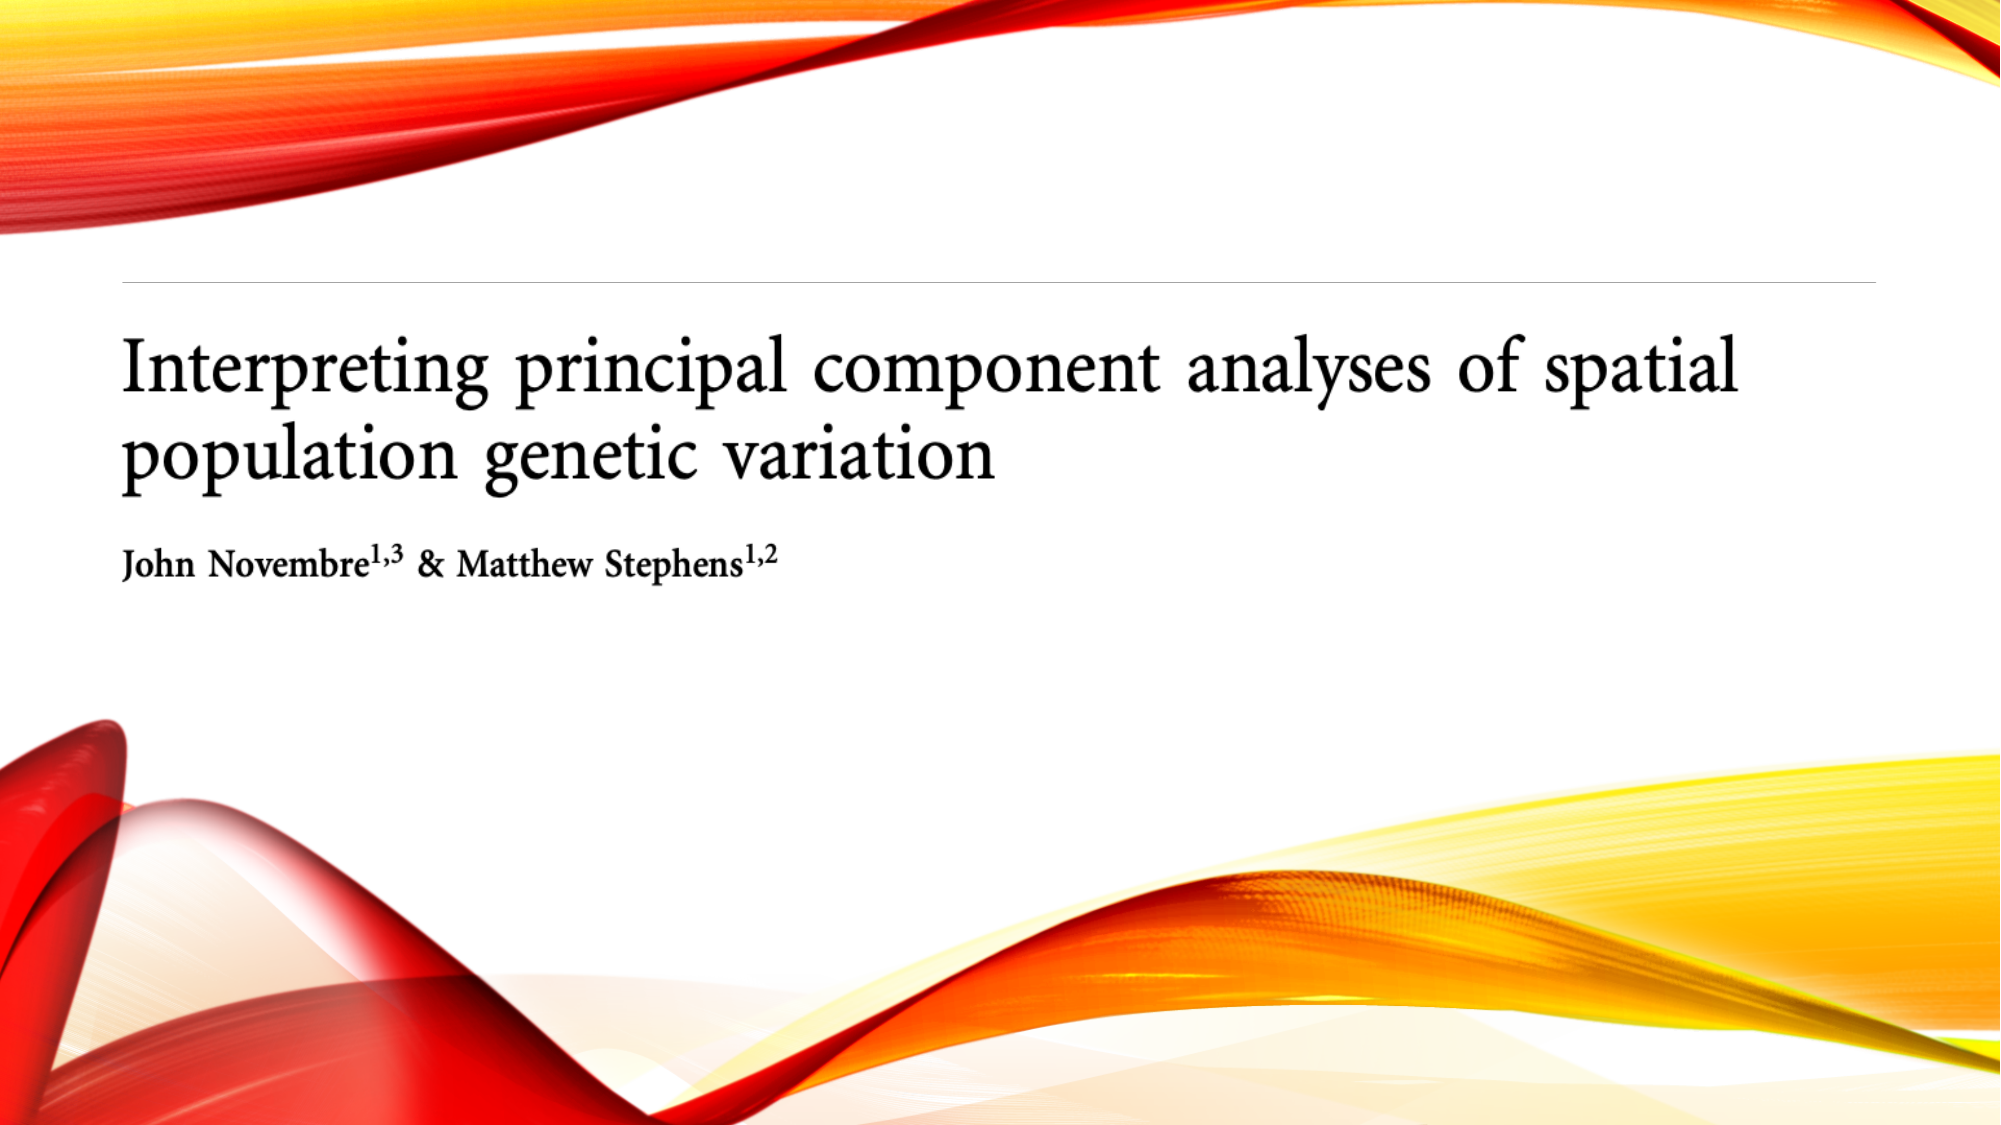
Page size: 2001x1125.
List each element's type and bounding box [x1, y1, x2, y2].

picture [107, 282, 1893, 638]
picture [0, 717, 2000, 1125]
picture [0, 0, 2000, 237]
